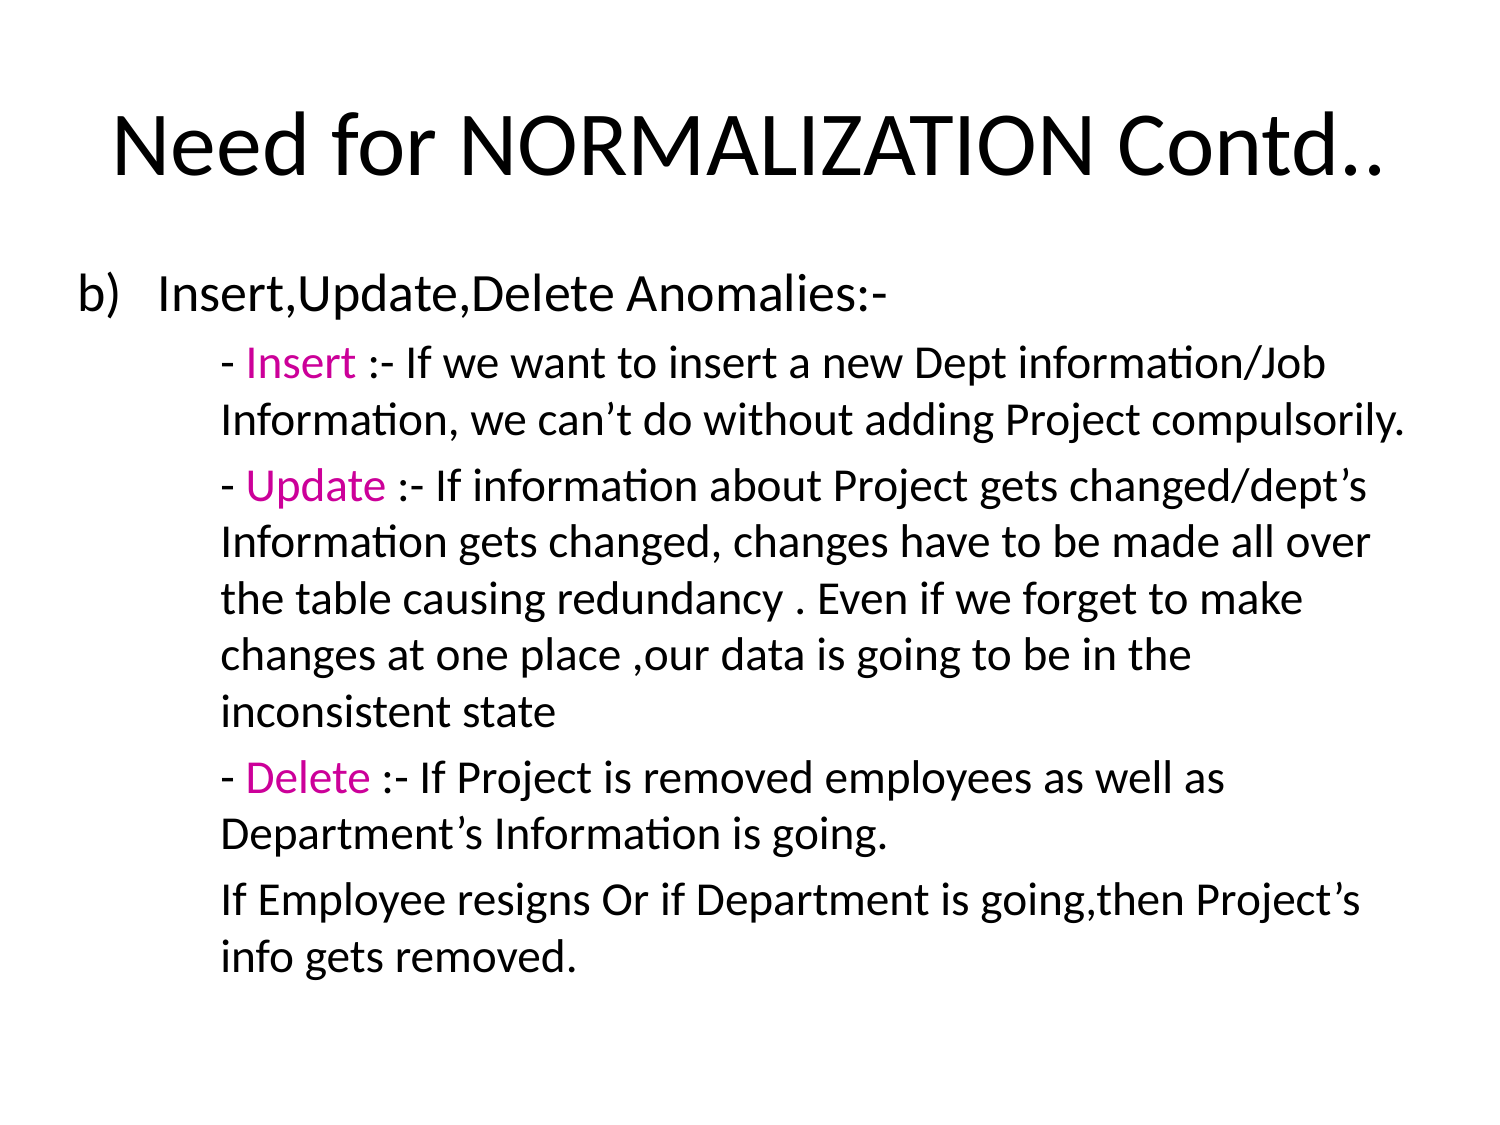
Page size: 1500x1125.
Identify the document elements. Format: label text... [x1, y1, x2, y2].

title Need for NORMALIZATION Contd.. [75, 45, 1425, 233]
list Insert,Update,Delete Anomalies:- - Insert :- If we want to insert a new Dept information/Job Information, we can’t do without adding Project compulsorily. - Update :- If information about Project gets changed/dept’s Information gets changed, changes have to be made all over the table causing redundancy . Even if we forget to make changes at one place ,our data is going to be in the inconsistent state - Delete :- If Project is removed employees as well as Department’s Information is going. If Employee resigns Or if Department is going,then Project’s info gets removed. [62, 249, 1425, 1005]
